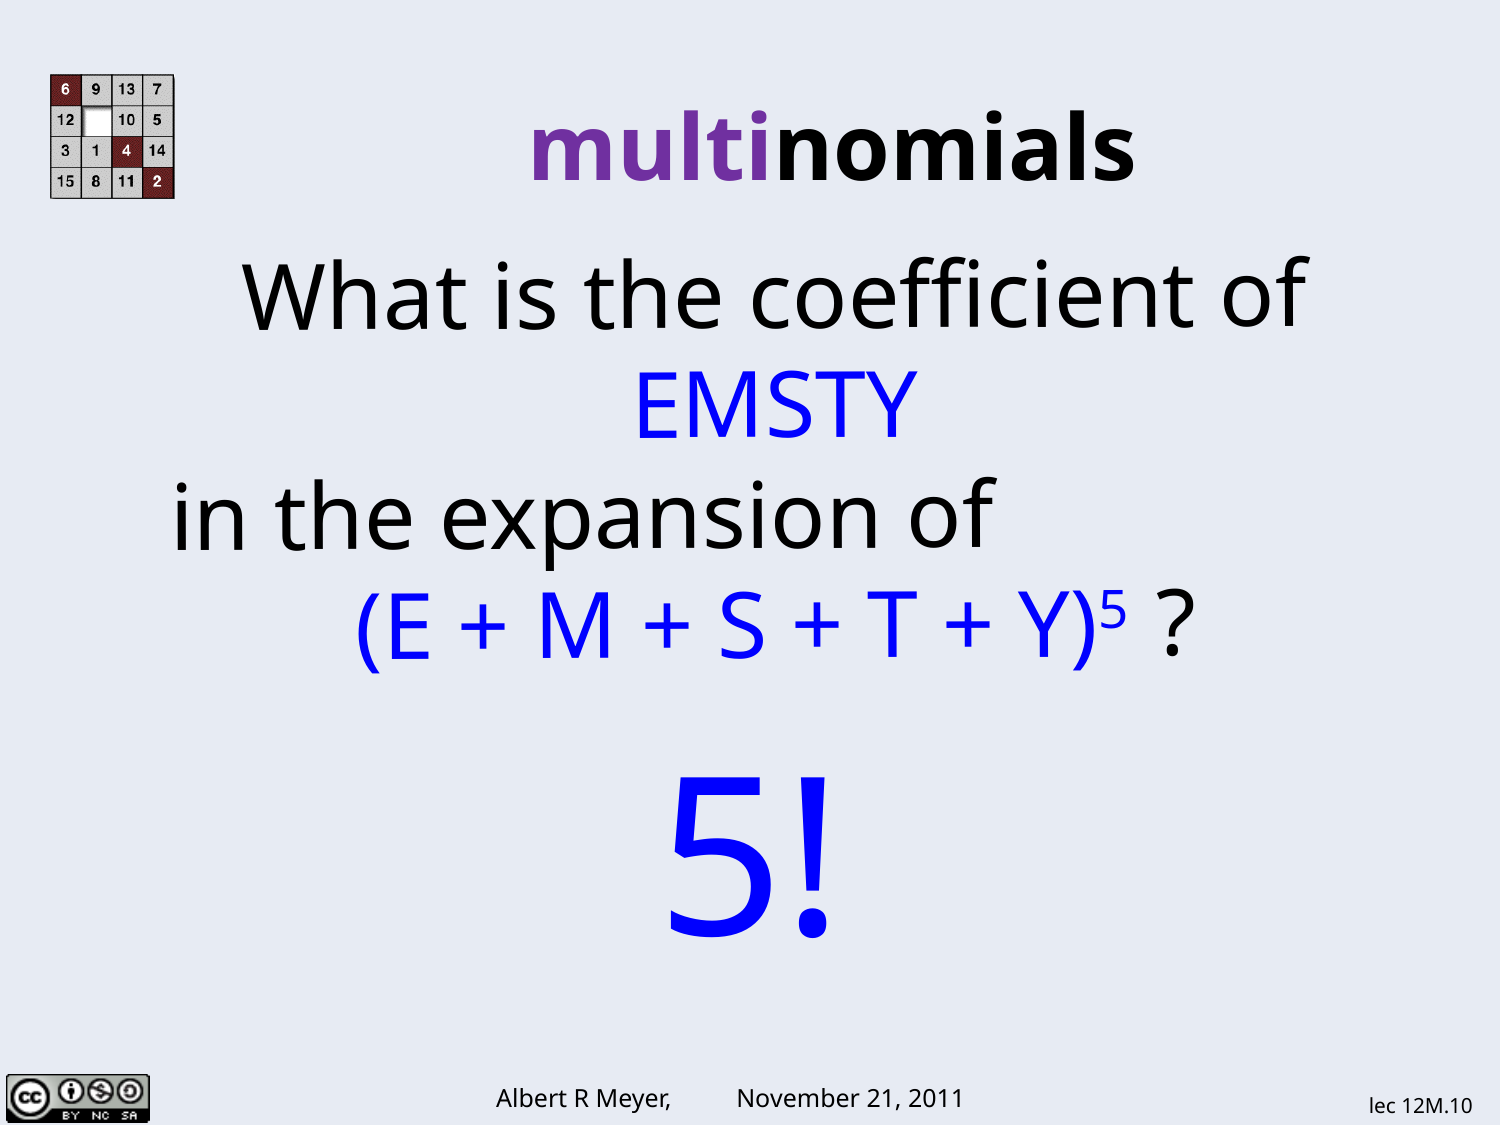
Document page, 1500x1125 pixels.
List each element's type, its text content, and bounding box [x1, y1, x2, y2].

text_box What is the coefficient of EMSTY in the expansion of (E + M + S + T + Y)5 ? [123, 221, 1427, 690]
picture [6, 1074, 150, 1123]
text_box lec 12M.10 [1049, 1084, 1488, 1125]
text_box 5! [612, 707, 888, 988]
text_box multinomials [512, 50, 1338, 238]
picture [50, 74, 175, 199]
